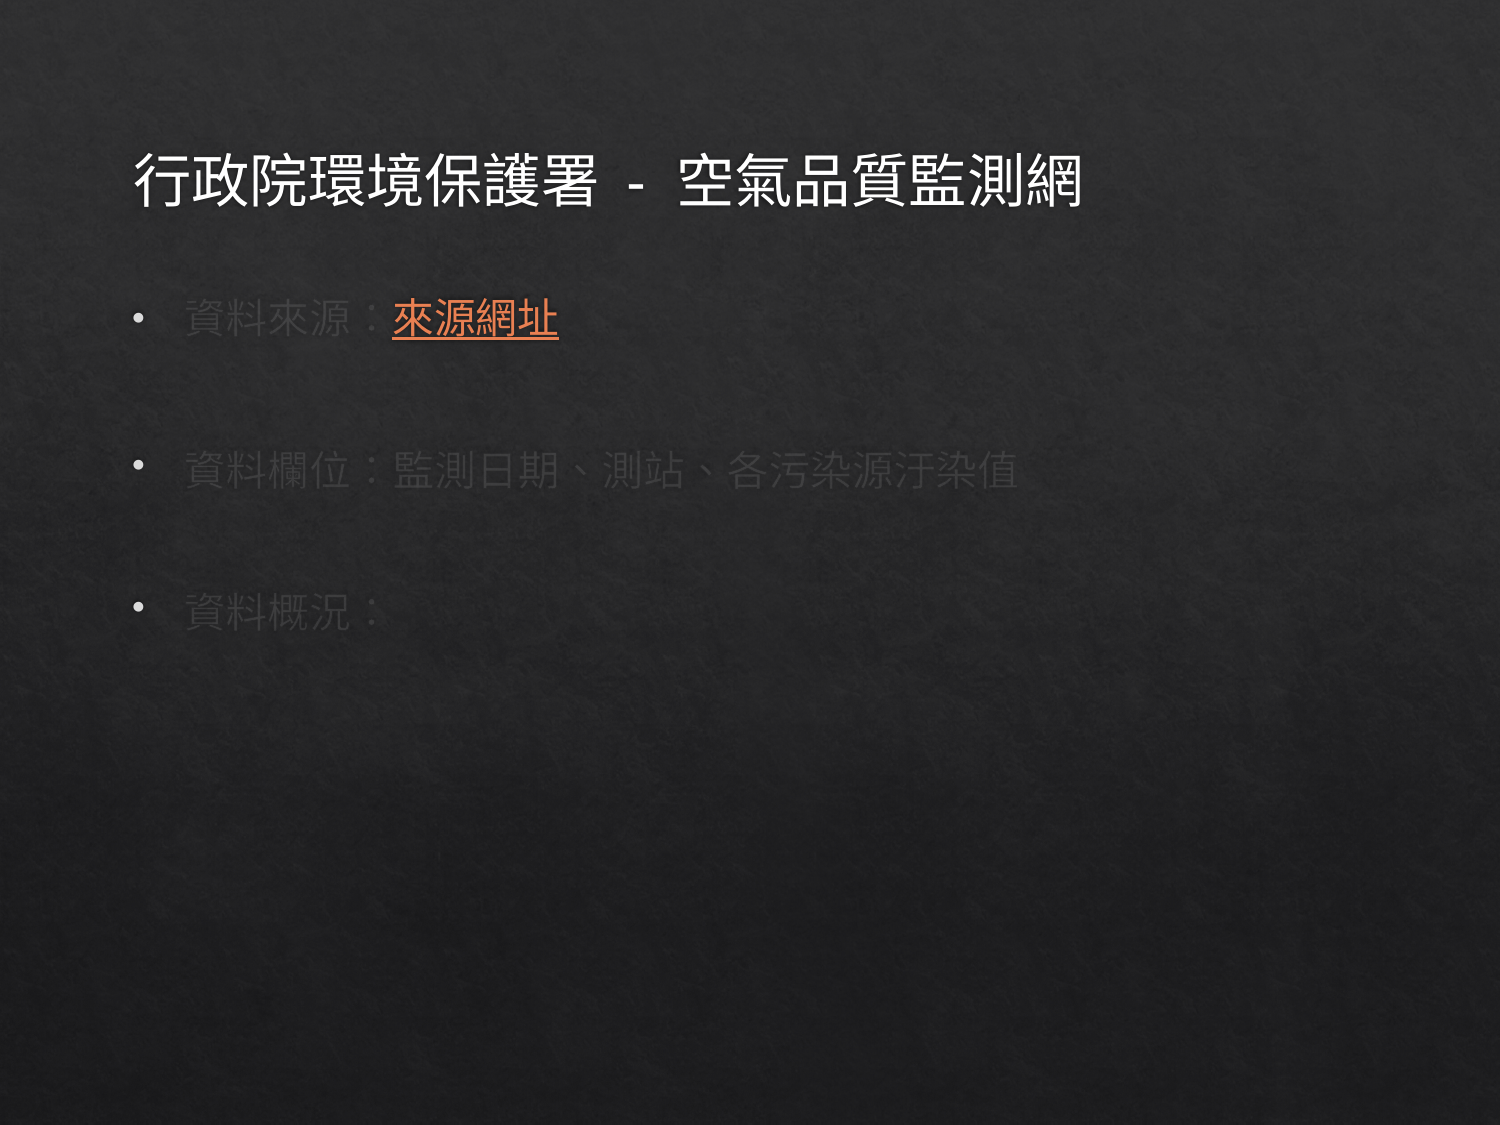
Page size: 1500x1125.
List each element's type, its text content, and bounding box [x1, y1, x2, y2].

text_box 行政院環境保護署 - 空氣品質監測網 [112, 99, 1387, 260]
list 資料來源：來源網址 資料欄位：監測日期、測站、各污染源汙染值 資料概況： [112, 284, 1387, 1071]
